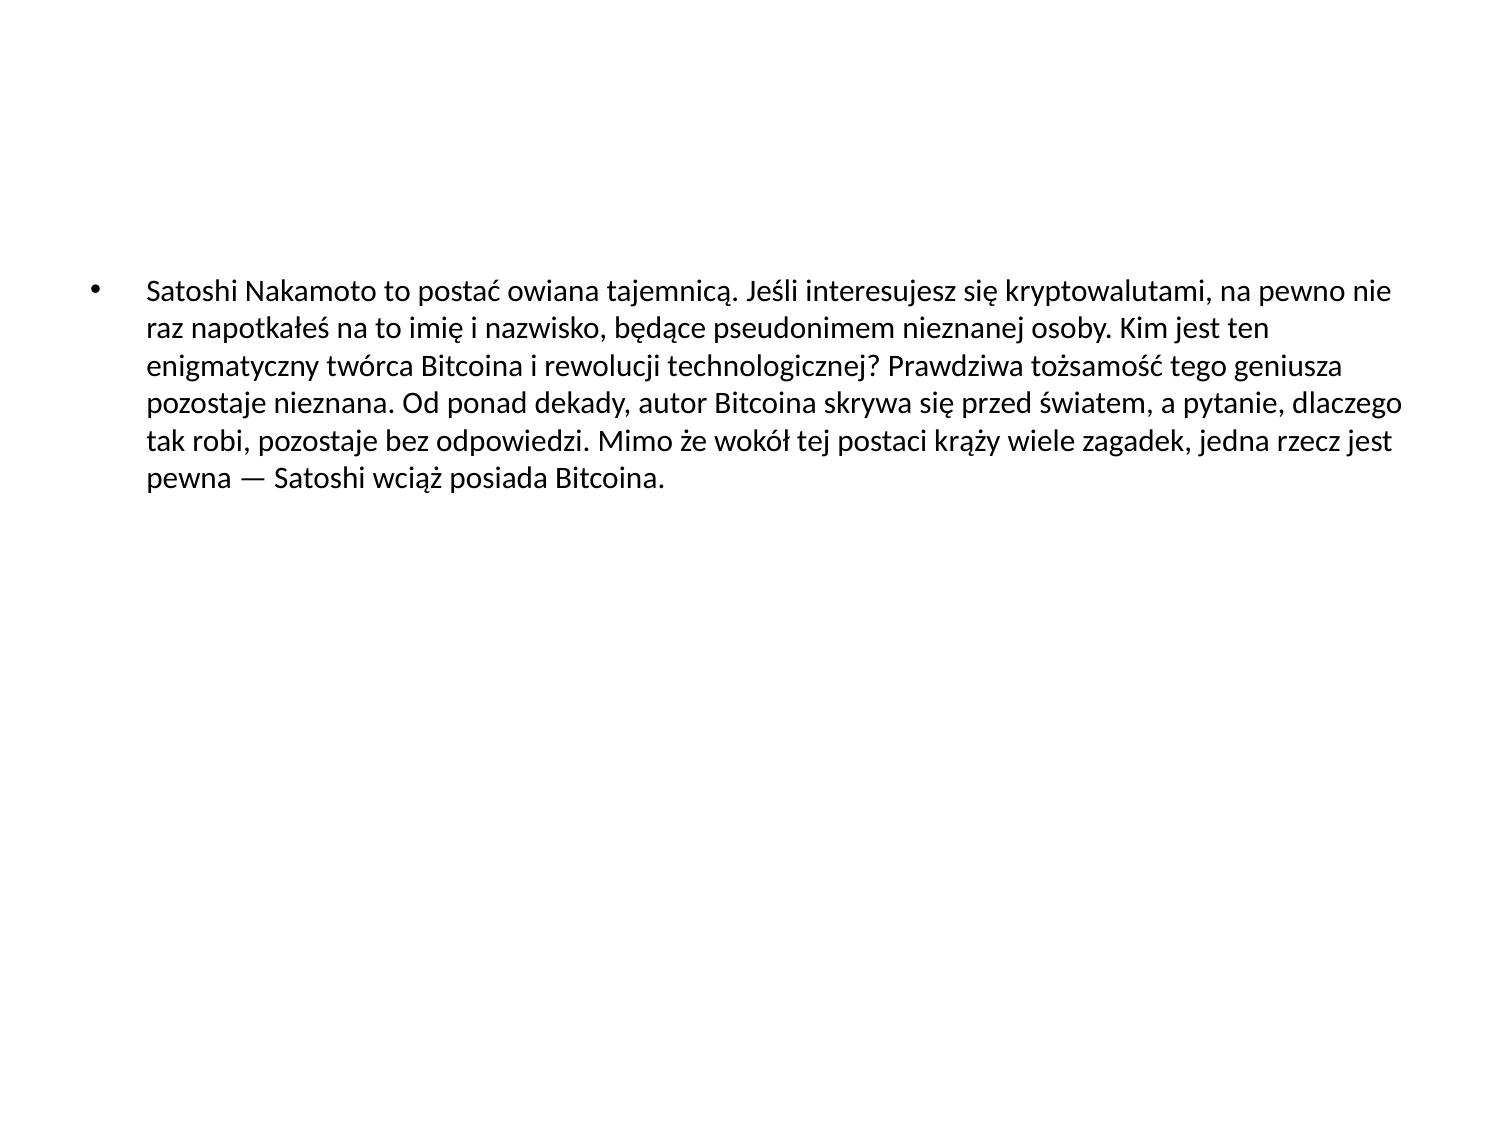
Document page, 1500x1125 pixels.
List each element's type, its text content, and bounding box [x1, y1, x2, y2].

list Satoshi Nakamoto to postać owiana tajemnicą. Jeśli interesujesz się kryptowalutami, na pewno nie raz napotkałeś na to imię i nazwisko, będące pseudonimem nieznanej osoby. Kim jest ten enigmatyczny twórca Bitcoina i rewolucji technologicznej? Prawdziwa tożsamość tego geniusza pozostaje nieznana. Od ponad dekady, autor Bitcoina skrywa się przed światem, a pytanie, dlaczego tak robi, pozostaje bez odpowiedzi. Mimo że wokół tej postaci krąży wiele zagadek, jedna rzecz jest pewna — Satoshi wciąż posiada Bitcoina. [75, 262, 1425, 1005]
